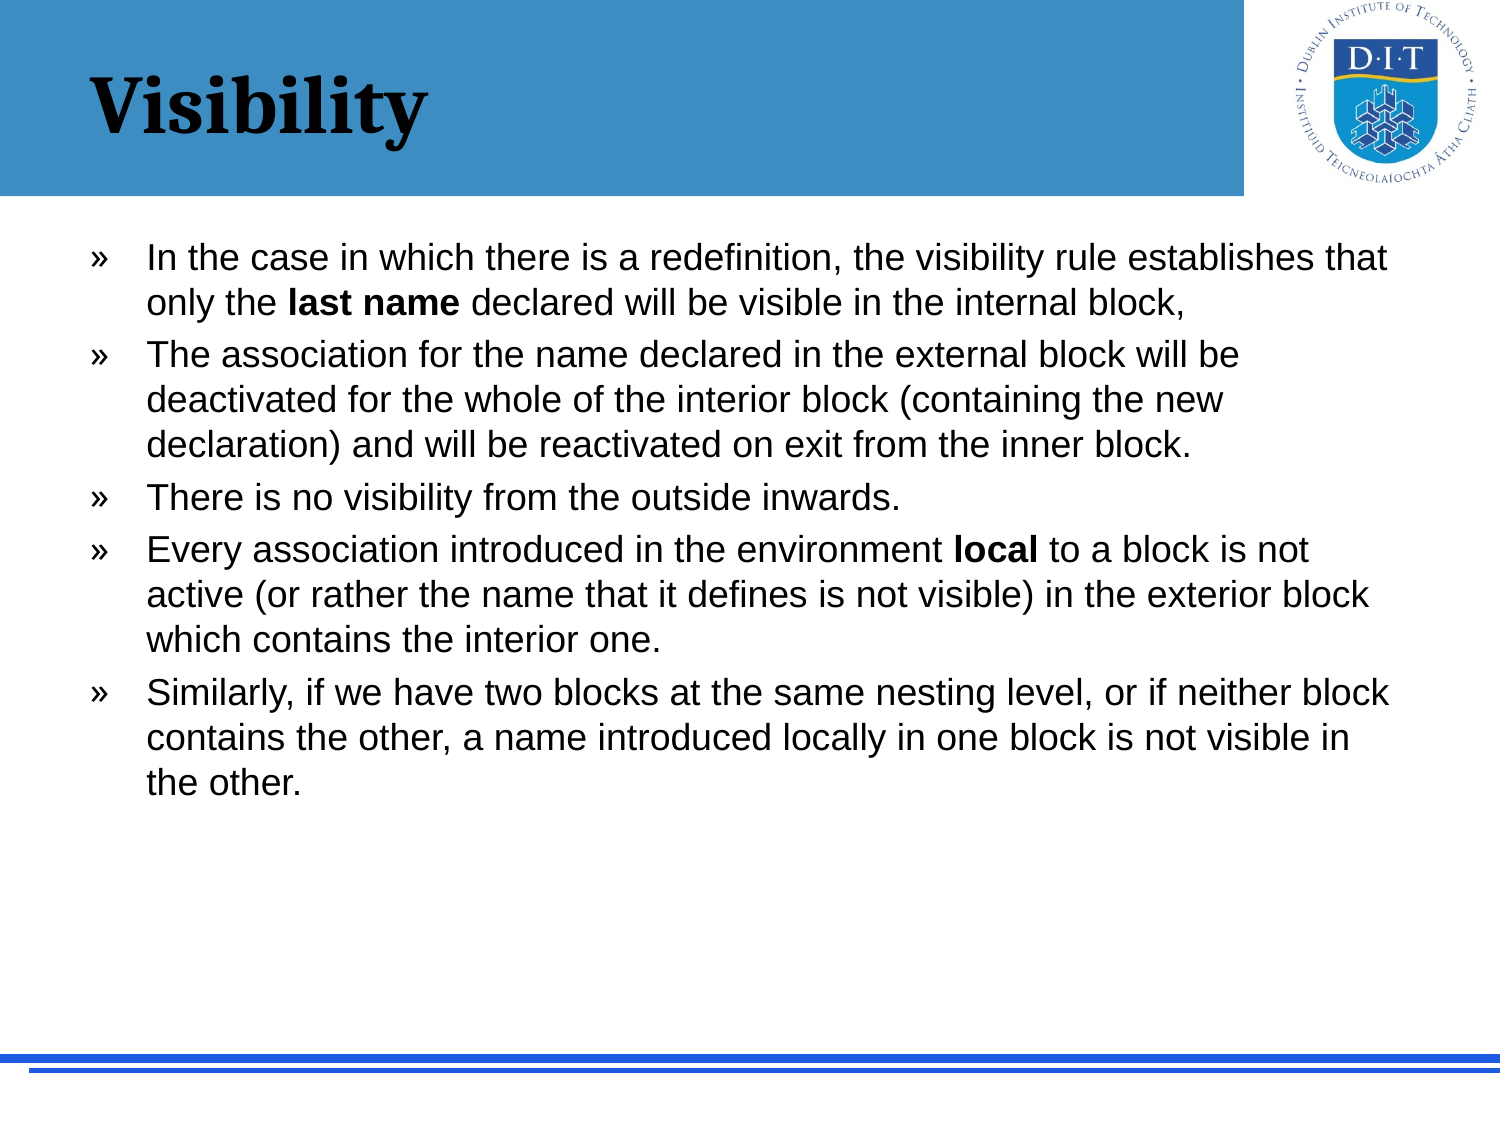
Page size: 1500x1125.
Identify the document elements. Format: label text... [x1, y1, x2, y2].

title Visibility [74, 18, 1105, 182]
list In the case in which there is a redefinition, the visibility rule establishes that only the last name declared will be visible in the internal block, The association for the name declared in the external block will be deactivated for the whole of the interior block (containing the new declaration) and will be reactivated on exit from the inner block. There is no visibility from the outside inwards. Every association introduced in the environment local to a block is not active (or rather the name that it defines is not visible) in the exterior block which contains the interior one. Similarly, if we have two blocks at the same nesting level, or if neither block contains the other, a name introduced locally in one block is not visible in the other. [74, 224, 1426, 1036]
picture [1293, 0, 1478, 185]
